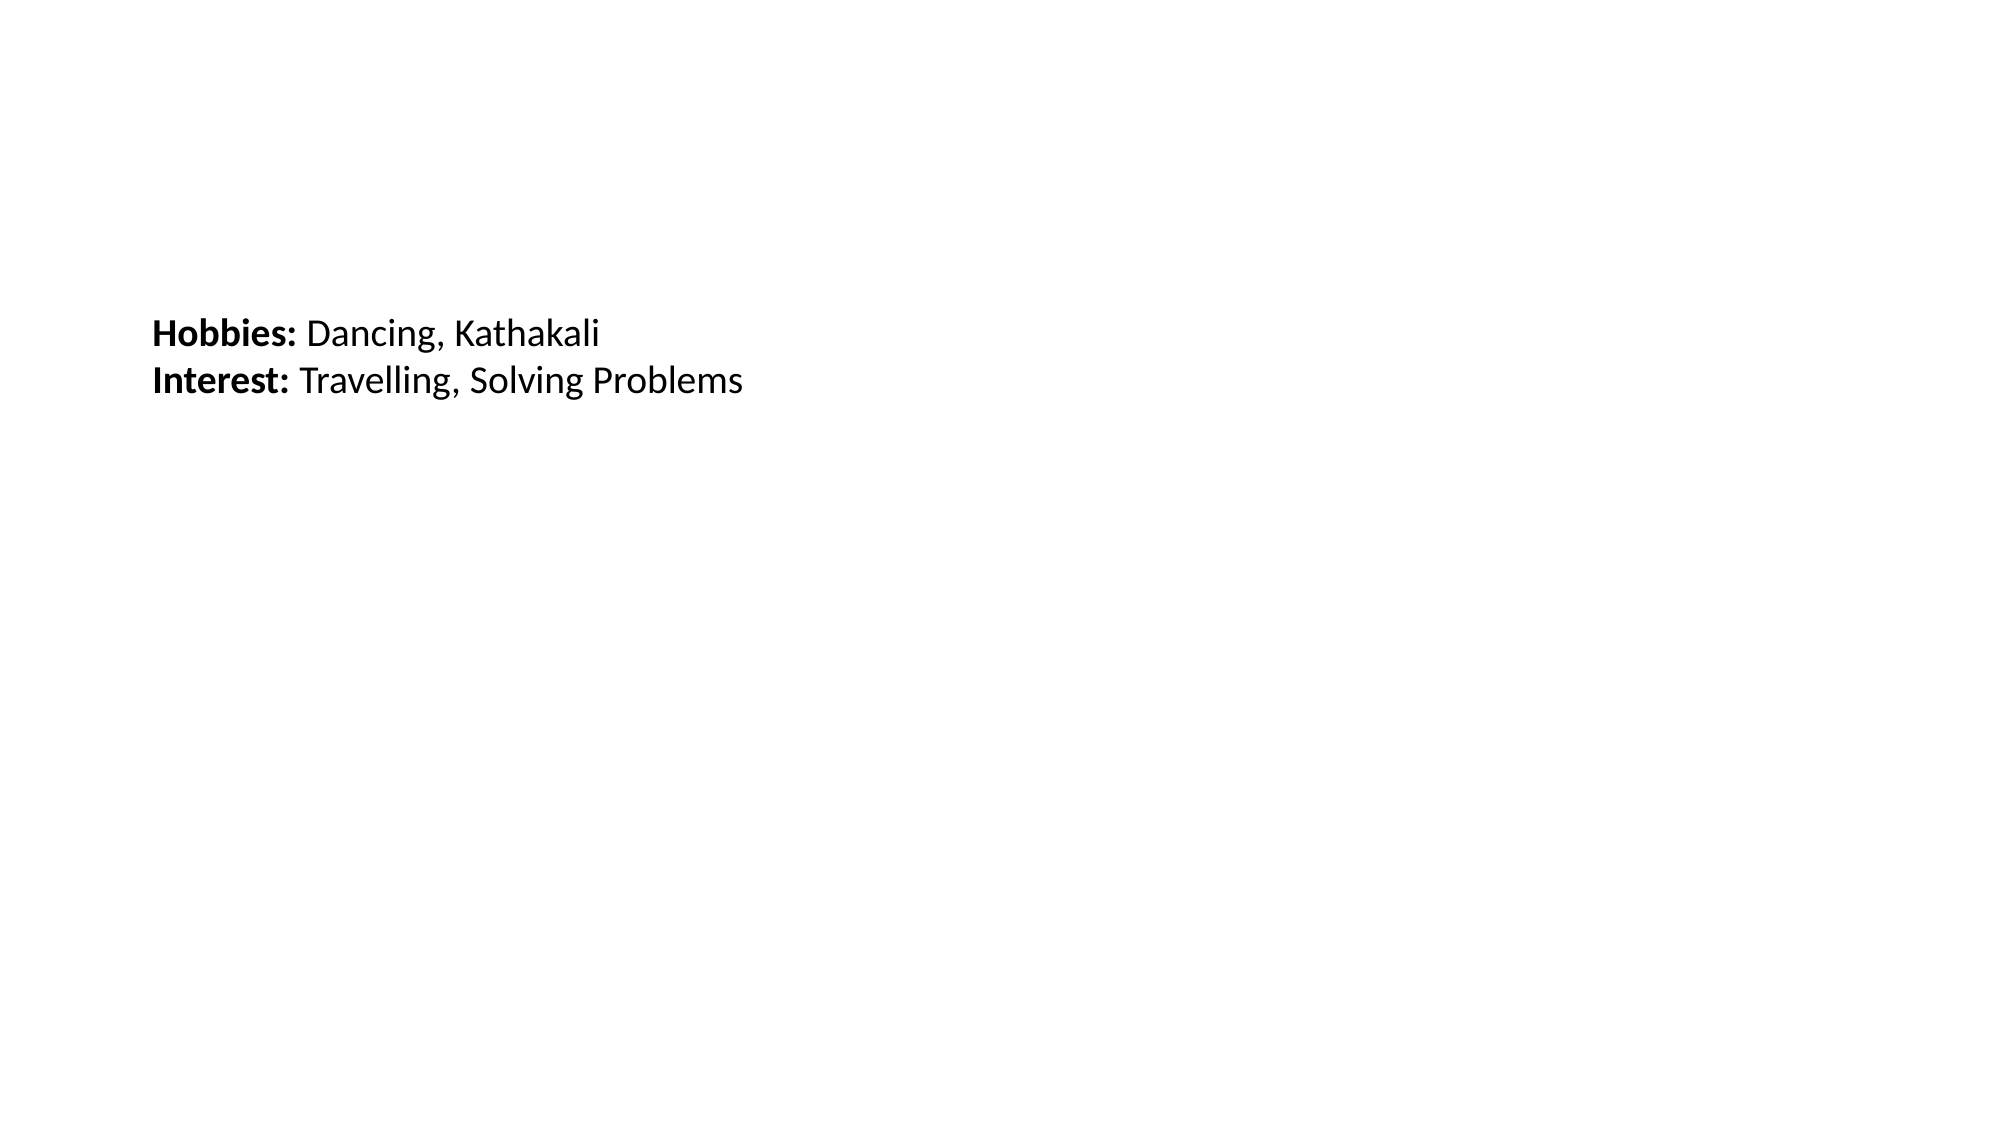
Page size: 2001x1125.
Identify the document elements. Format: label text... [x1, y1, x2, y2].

list Hobbies: Dancing, Kathakali Interest: Travelling, Solving Problems [137, 299, 1863, 1014]
